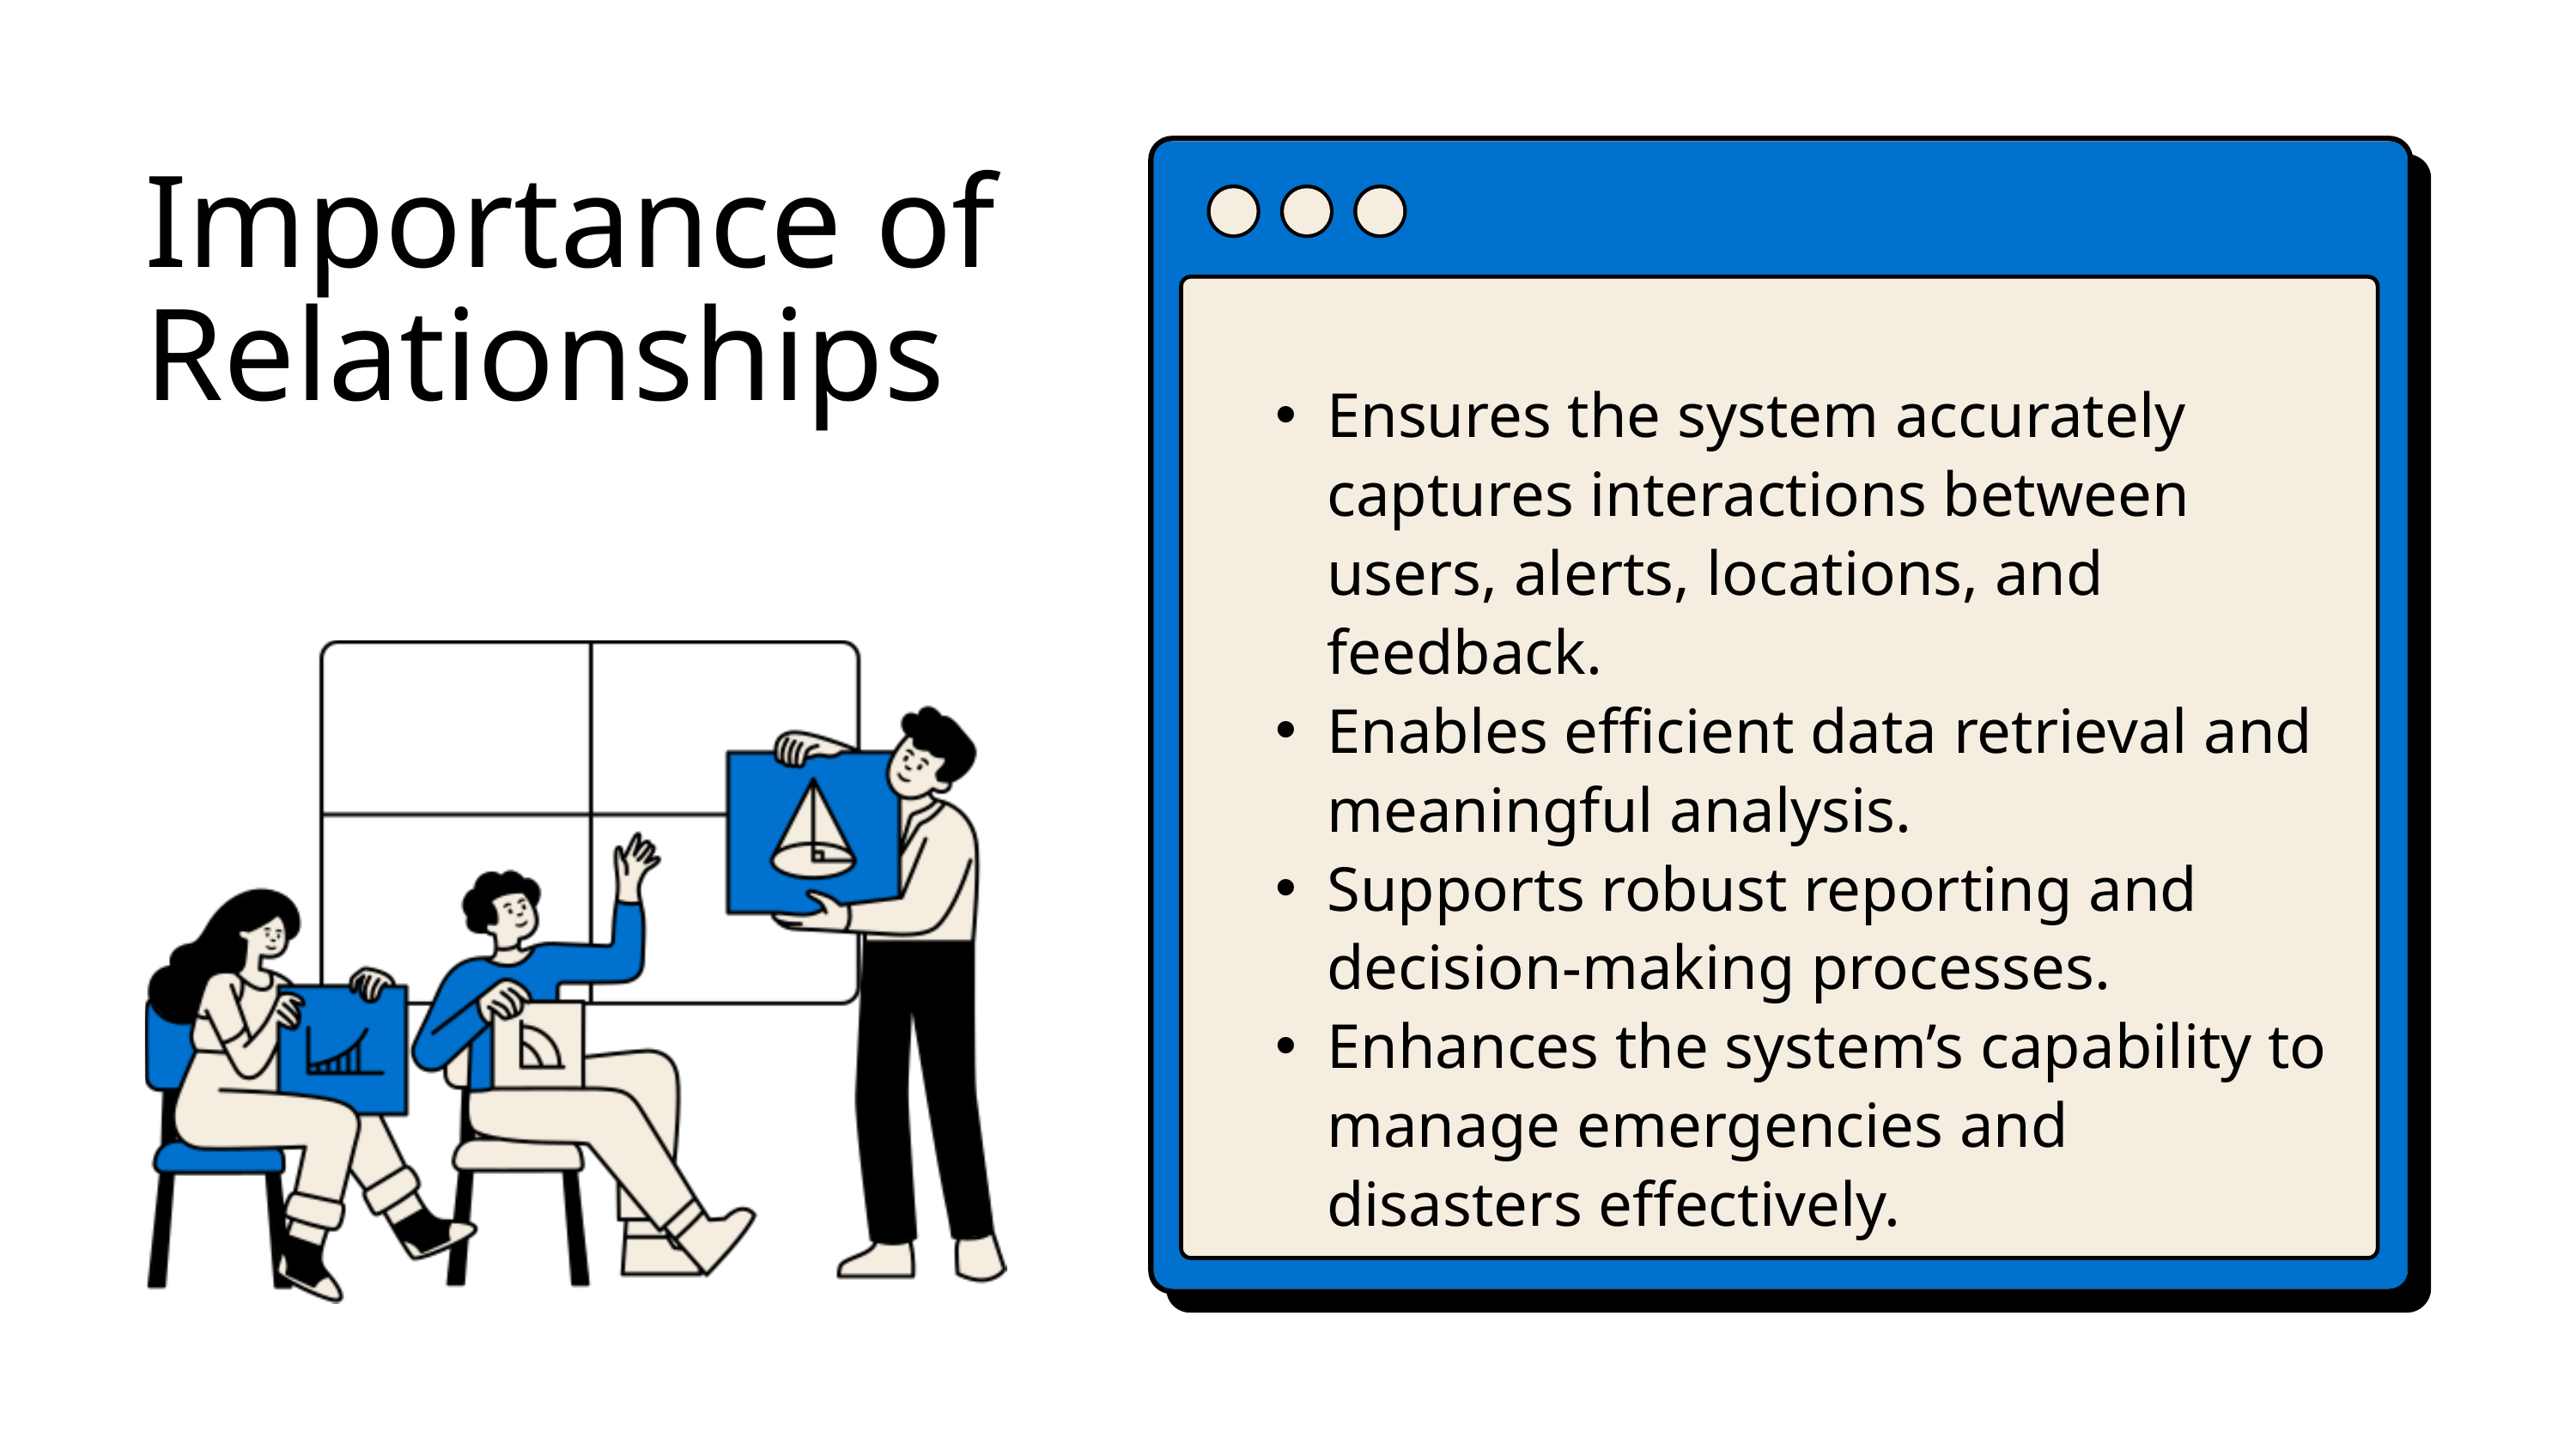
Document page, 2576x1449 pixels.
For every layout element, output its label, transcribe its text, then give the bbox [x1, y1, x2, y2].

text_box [1181, 276, 2379, 1258]
text_box [144, 640, 1008, 1304]
text_box Importance of Relationships [144, 159, 1007, 427]
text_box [1147, 135, 2432, 1313]
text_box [1279, 184, 1334, 239]
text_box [1352, 184, 1407, 239]
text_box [1206, 184, 1261, 239]
